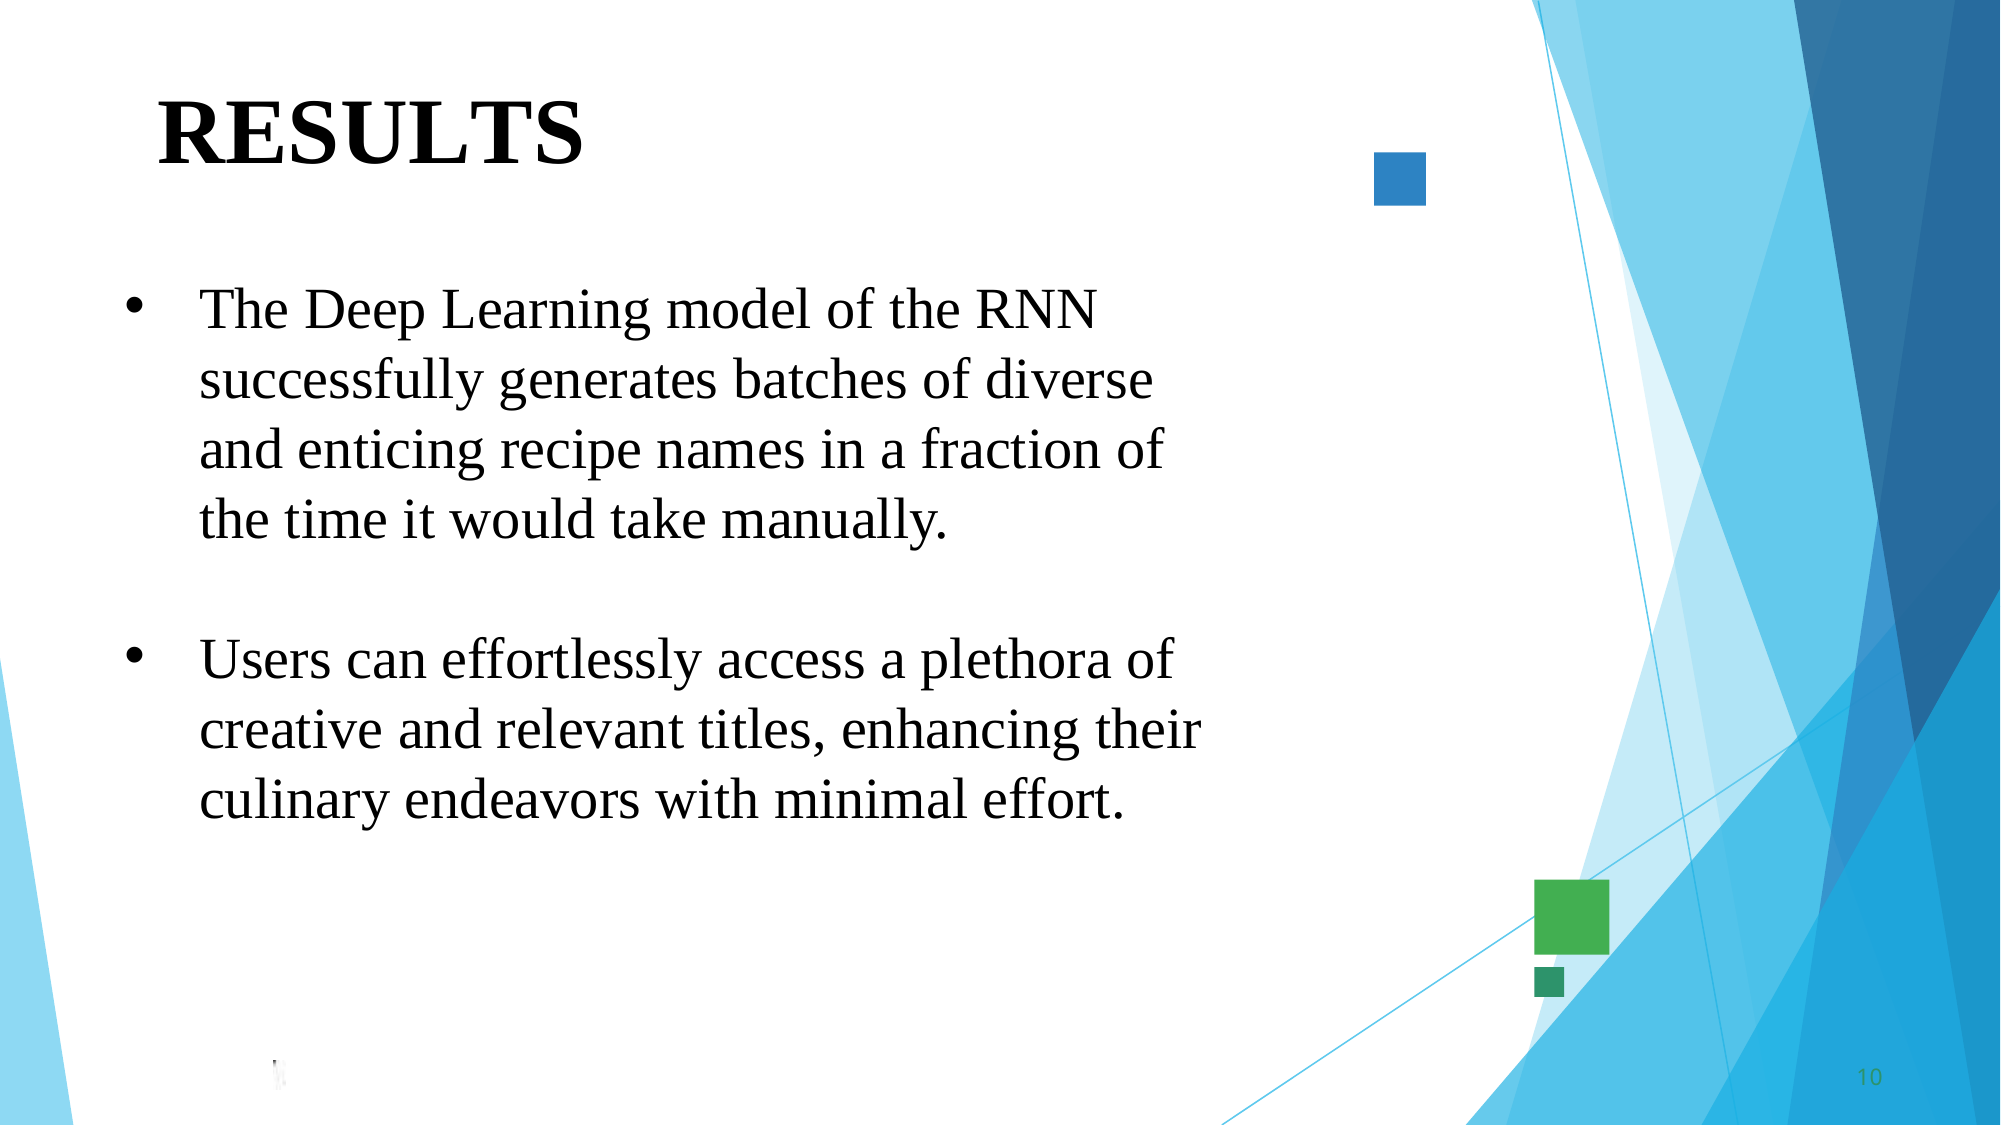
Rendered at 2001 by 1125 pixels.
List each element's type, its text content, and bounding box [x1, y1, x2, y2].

title RESULTS [155, 67, 632, 258]
text_box [1374, 152, 1426, 206]
text_box [1534, 967, 1565, 997]
text_box [1534, 879, 1610, 955]
text_box The Deep Learning model of the RNN successfully generates batches of diverse and enticing recipe names in a fraction of the time it would take manually. Users can effortlessly access a plethora of creative and relevant titles, enhancing their culinary endeavors with minimal effort. [109, 262, 1260, 837]
text_box 10 [1849, 1061, 1888, 1095]
picture [273, 1060, 287, 1091]
